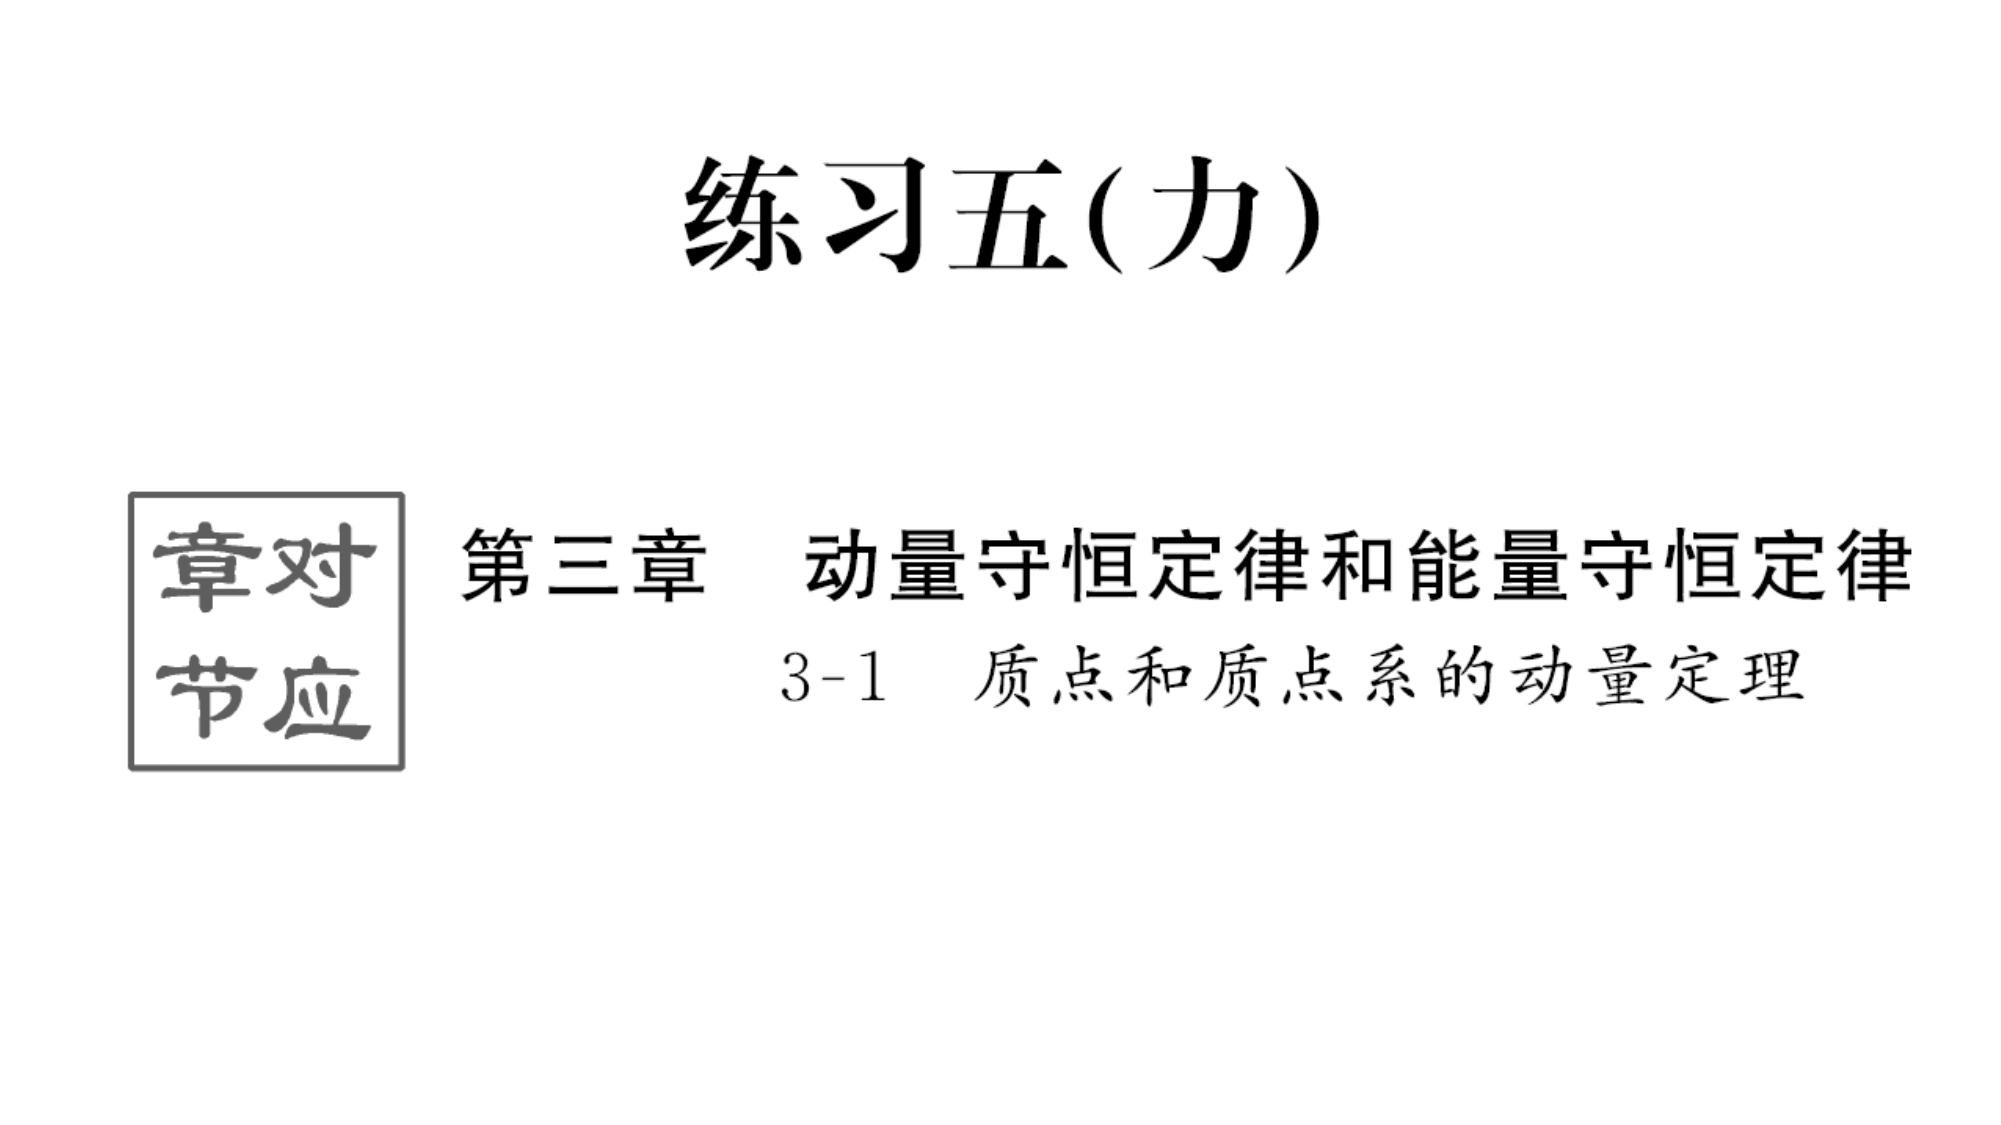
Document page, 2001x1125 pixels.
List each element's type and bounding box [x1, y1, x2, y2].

picture [111, 130, 1931, 784]
